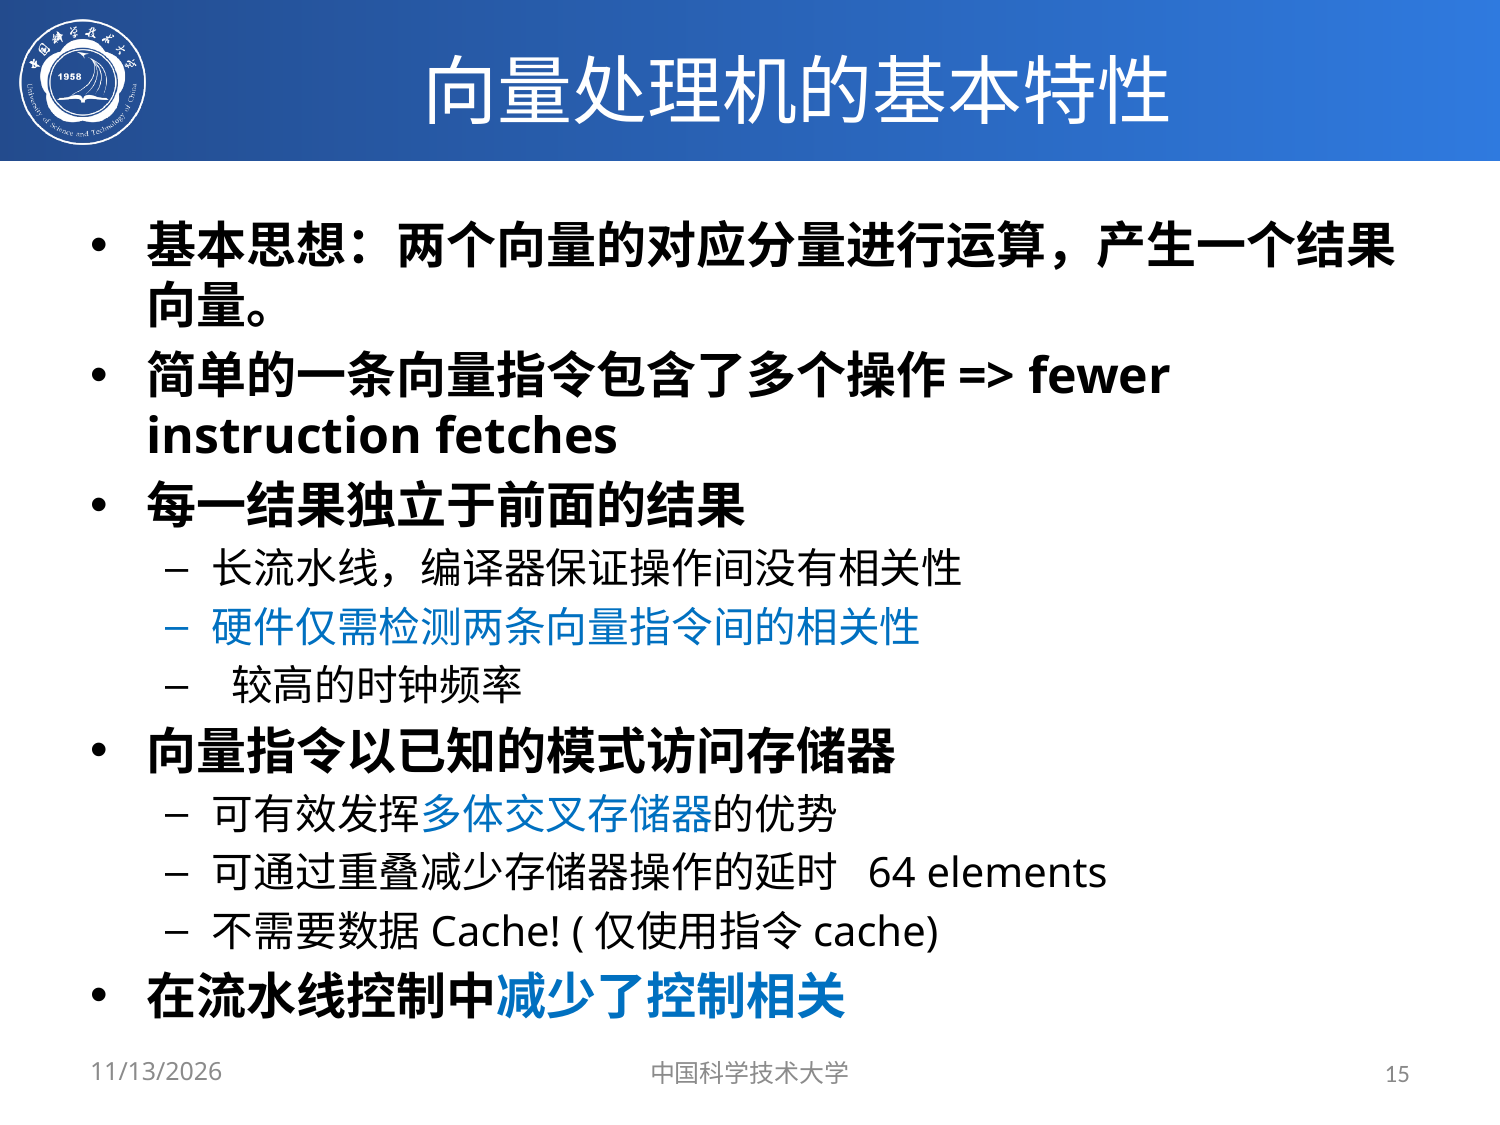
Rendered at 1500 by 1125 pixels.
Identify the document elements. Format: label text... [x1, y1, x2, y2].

picture [19, 19, 146, 145]
slide_number 15 [1074, 1042, 1425, 1103]
list 基本思想：两个向量的对应分量进行运算，产生一个结果向量。 简单的一条向量指令包含了多个操作=> fewer instruction fetches 每一结果独立于前面的结果 长流水线，编译器保证操作间没有相关性 硬件仅需检测两条向量指令间的相关性 较高的时钟频率 向量指令以已知的模式访问存储器 可有效发挥多体交叉存储器的优势 可通过重叠减少存储器操作的延时 ­ 64 elements 不需要数据Cache! (仅使用指令cache) 在流水线控制中减少了控制相关 [75, 206, 1425, 1036]
footer 中国科学技术大学 [512, 1042, 988, 1103]
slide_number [75, 1042, 425, 1103]
title 向量处理机的基本特性 [169, 24, 1425, 153]
